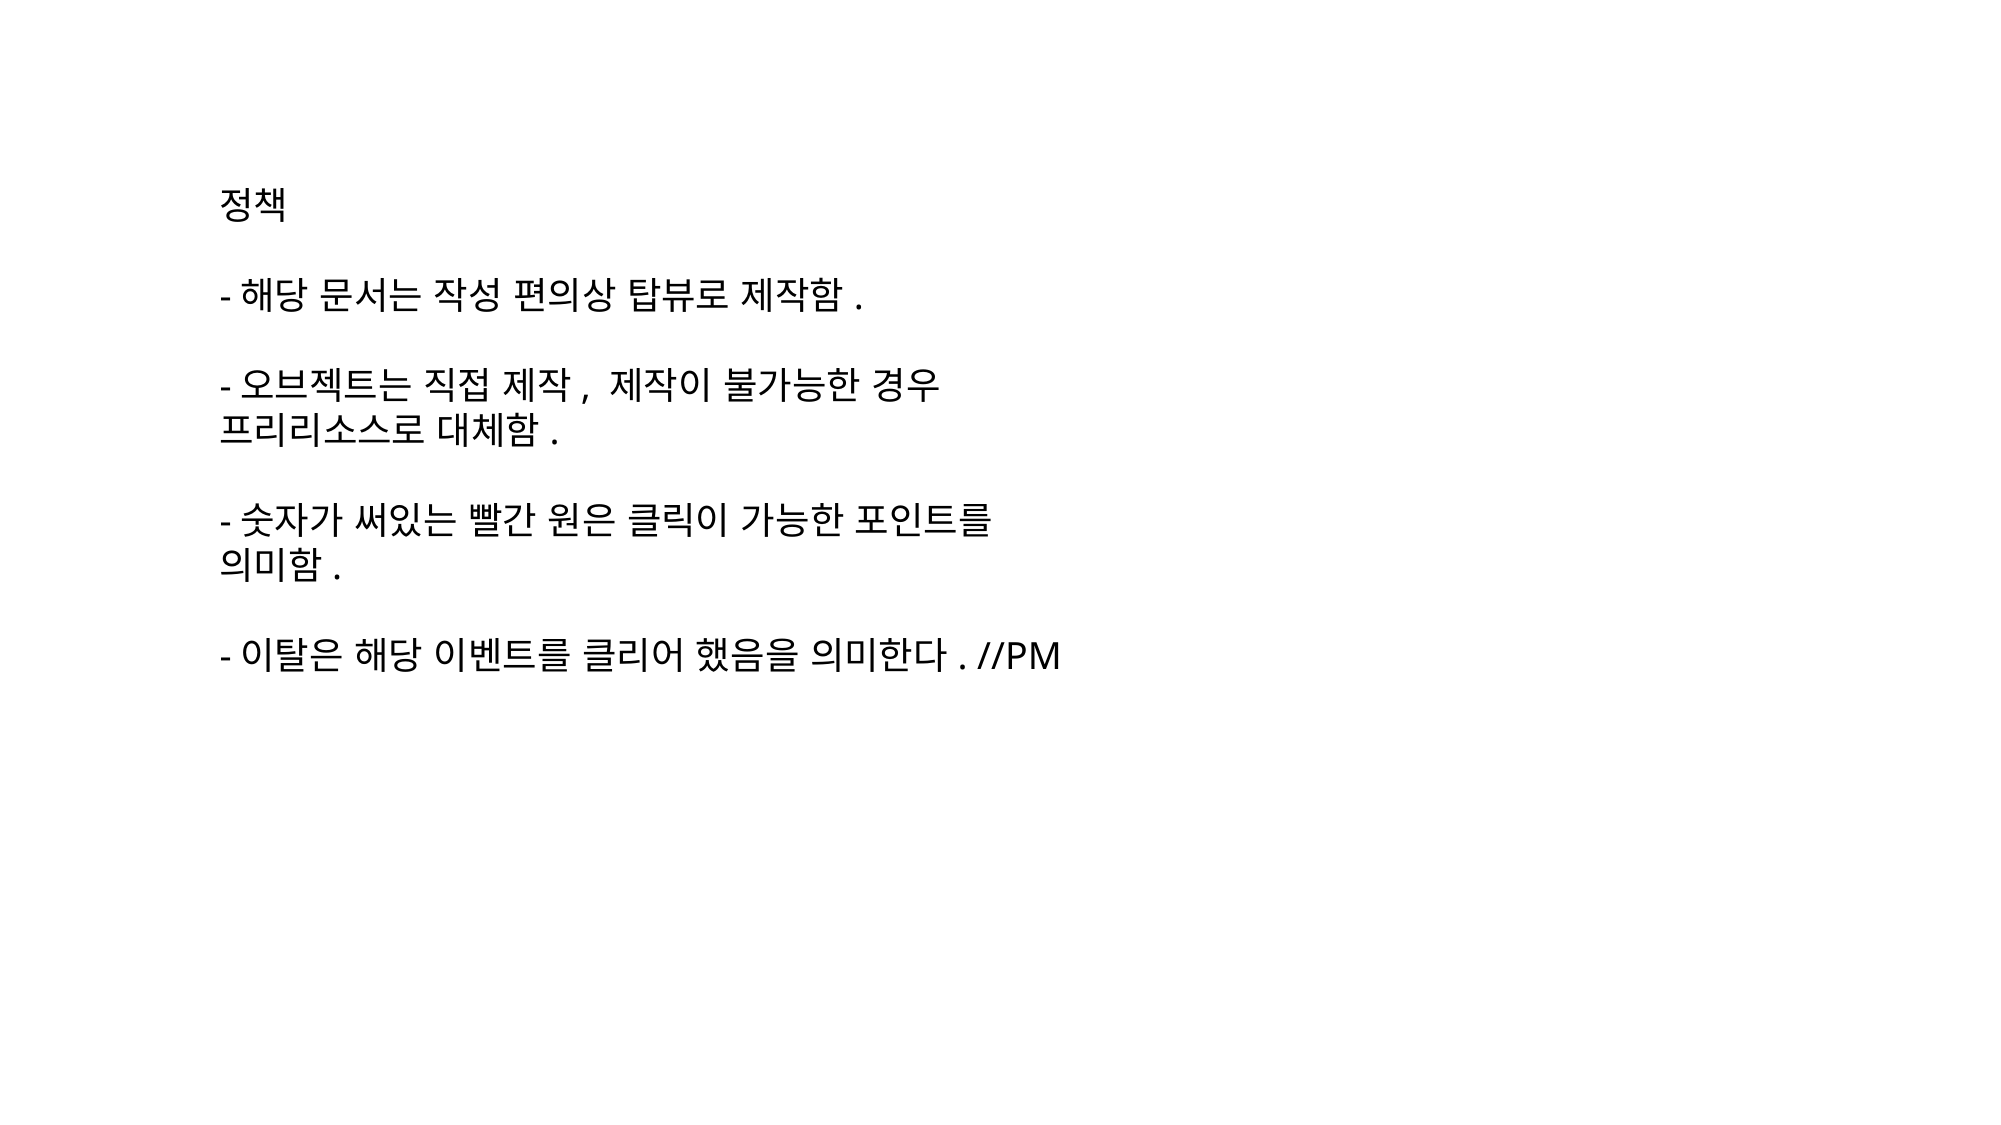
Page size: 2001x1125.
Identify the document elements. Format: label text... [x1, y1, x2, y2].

text_box 정책 -해당 문서는 작성 편의상 탑뷰로 제작함. -오브젝트는 직접 제작, 제작이 불가능한 경우 프리리소스로 대체함. -숫자가 써있는 빨간 원은 클릭이 가능한 포인트를 의미함. -이탈은 해당 이벤트를 클리어 했음을 의미한다. //PM [204, 174, 1153, 685]
